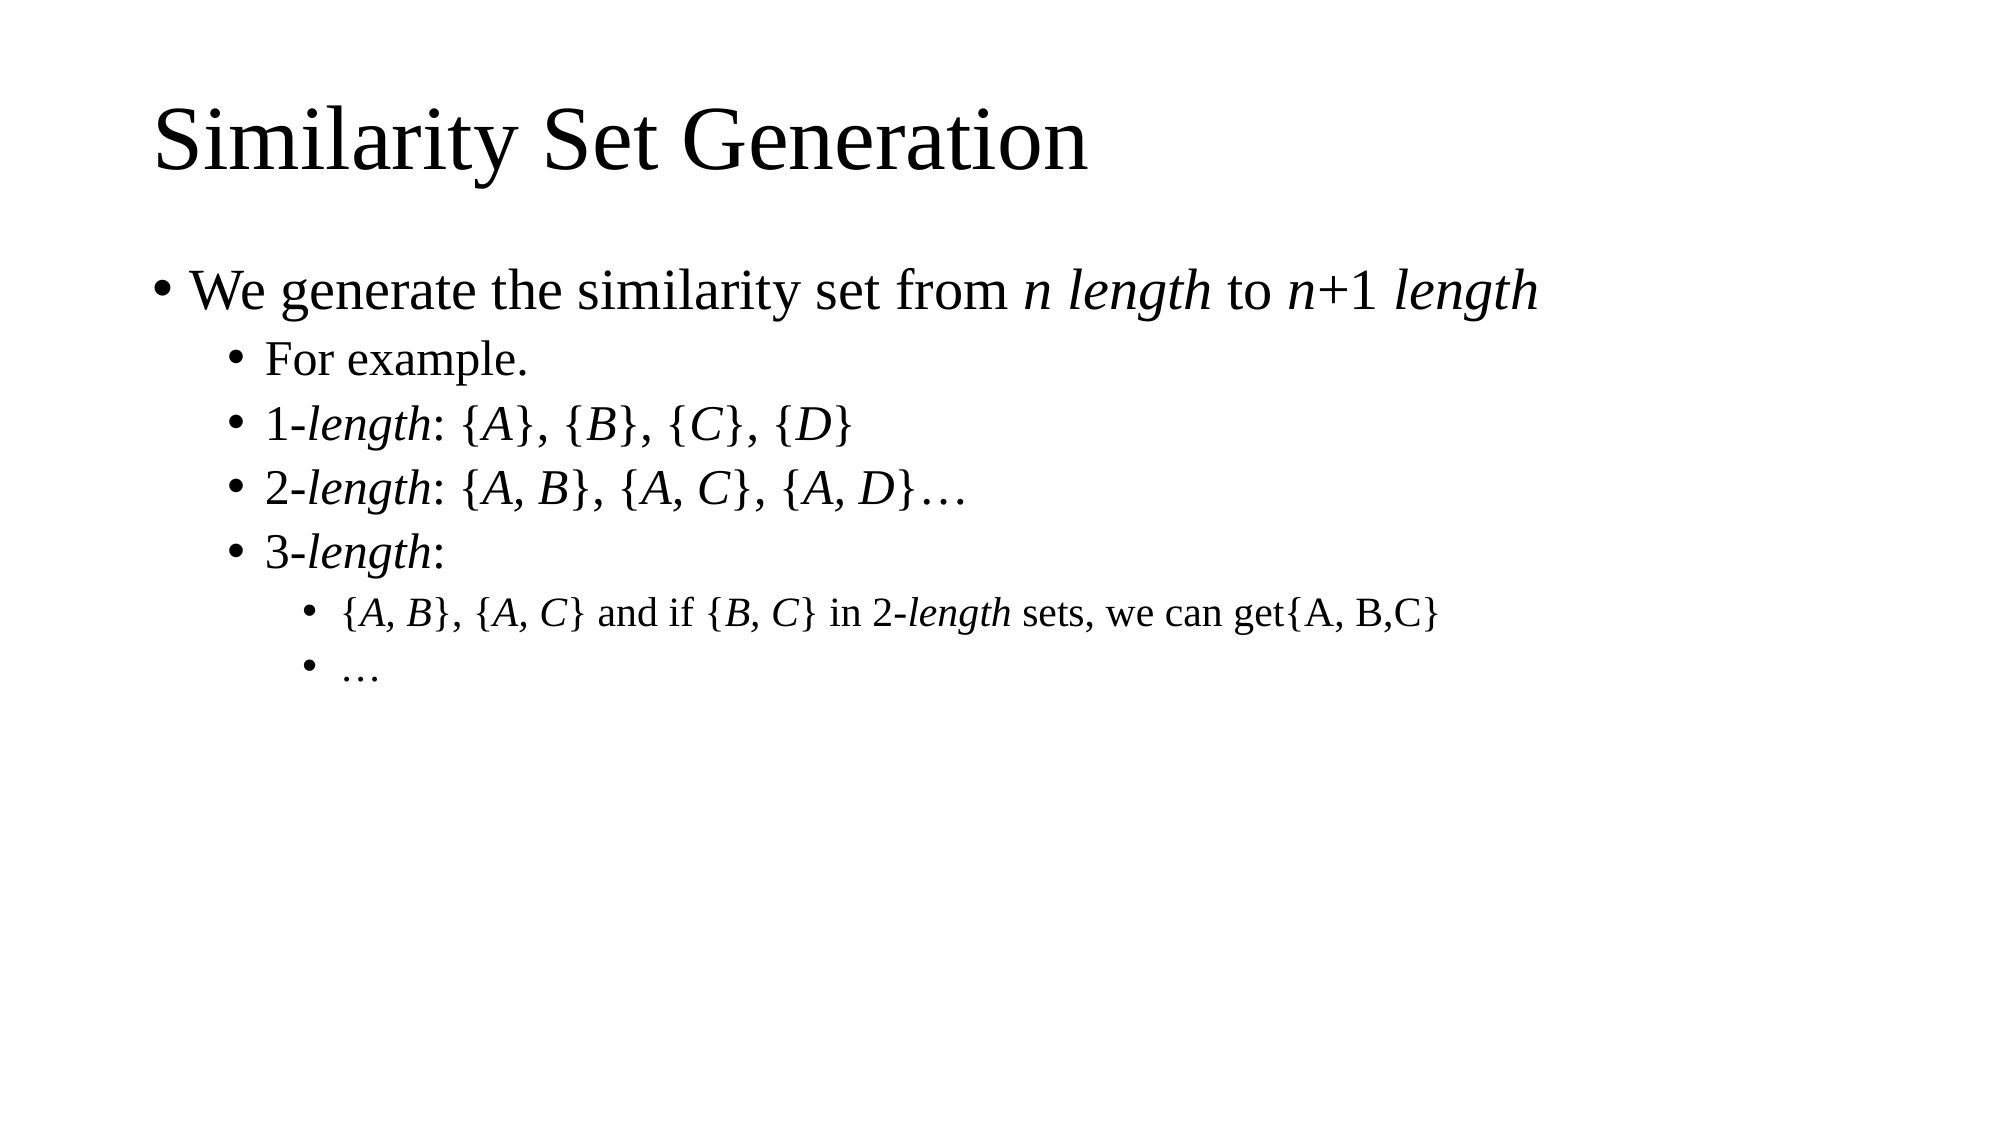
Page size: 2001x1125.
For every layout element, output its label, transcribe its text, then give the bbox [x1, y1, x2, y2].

list We generate the similarity set from n length to n+1 length For example. 1-length: {A}, {B}, {C}, {D} 2-length: {A, B}, {A, C}, {A, D}… 3-length: {A, B}, {A, C} and if {B, C} in 2-length sets, we can get{A, B,C} … [137, 251, 1863, 1014]
title Similarity Set Generation [137, 59, 1863, 220]
